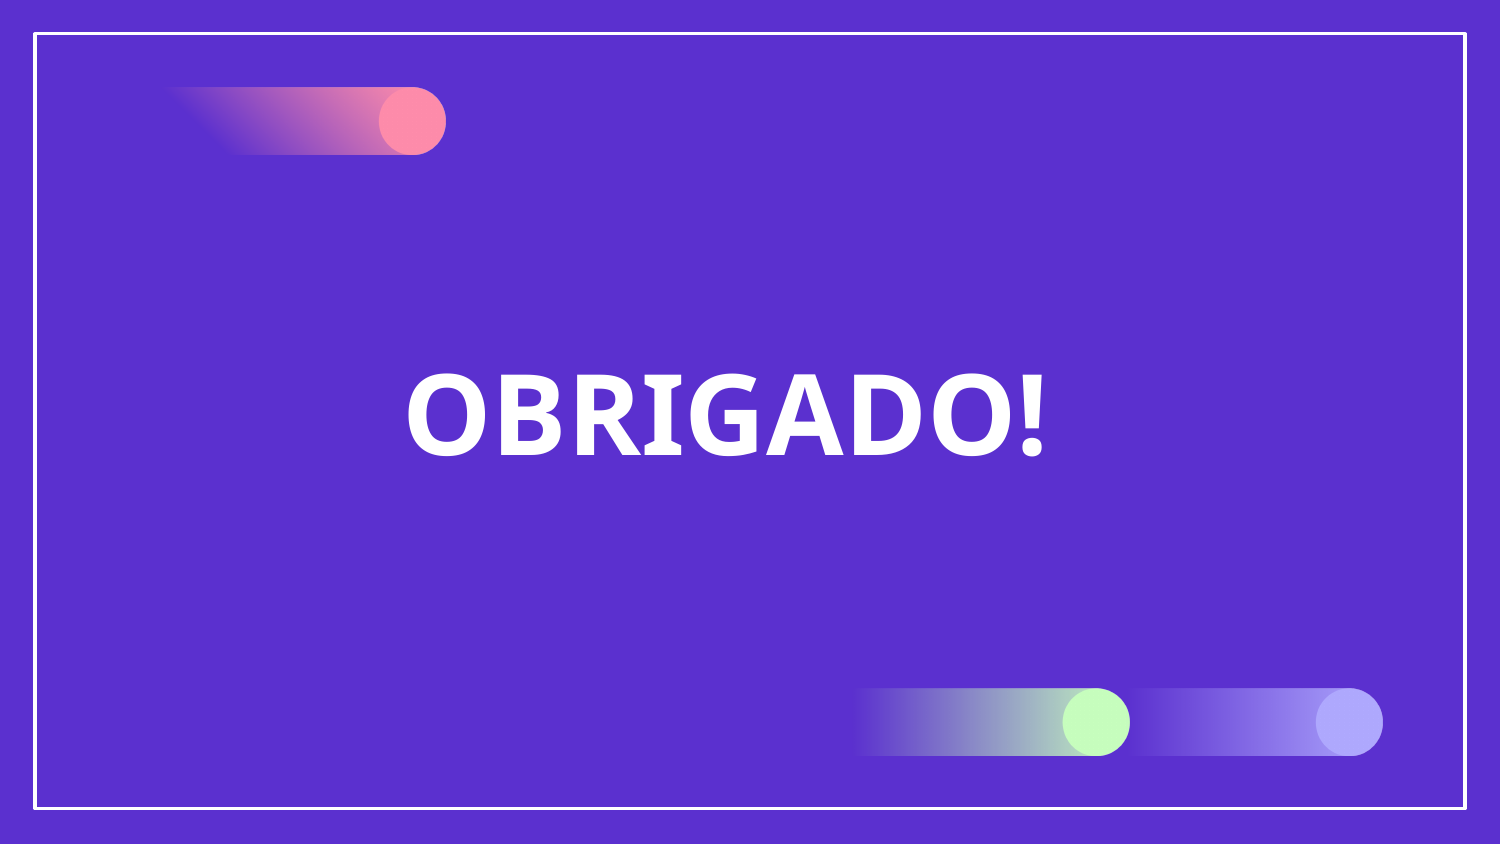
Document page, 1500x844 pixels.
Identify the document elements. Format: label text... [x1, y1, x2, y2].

title OBRIGADO! [374, 327, 1078, 422]
picture [801, 557, 1054, 844]
picture [1055, 557, 1383, 844]
picture [118, 0, 446, 286]
